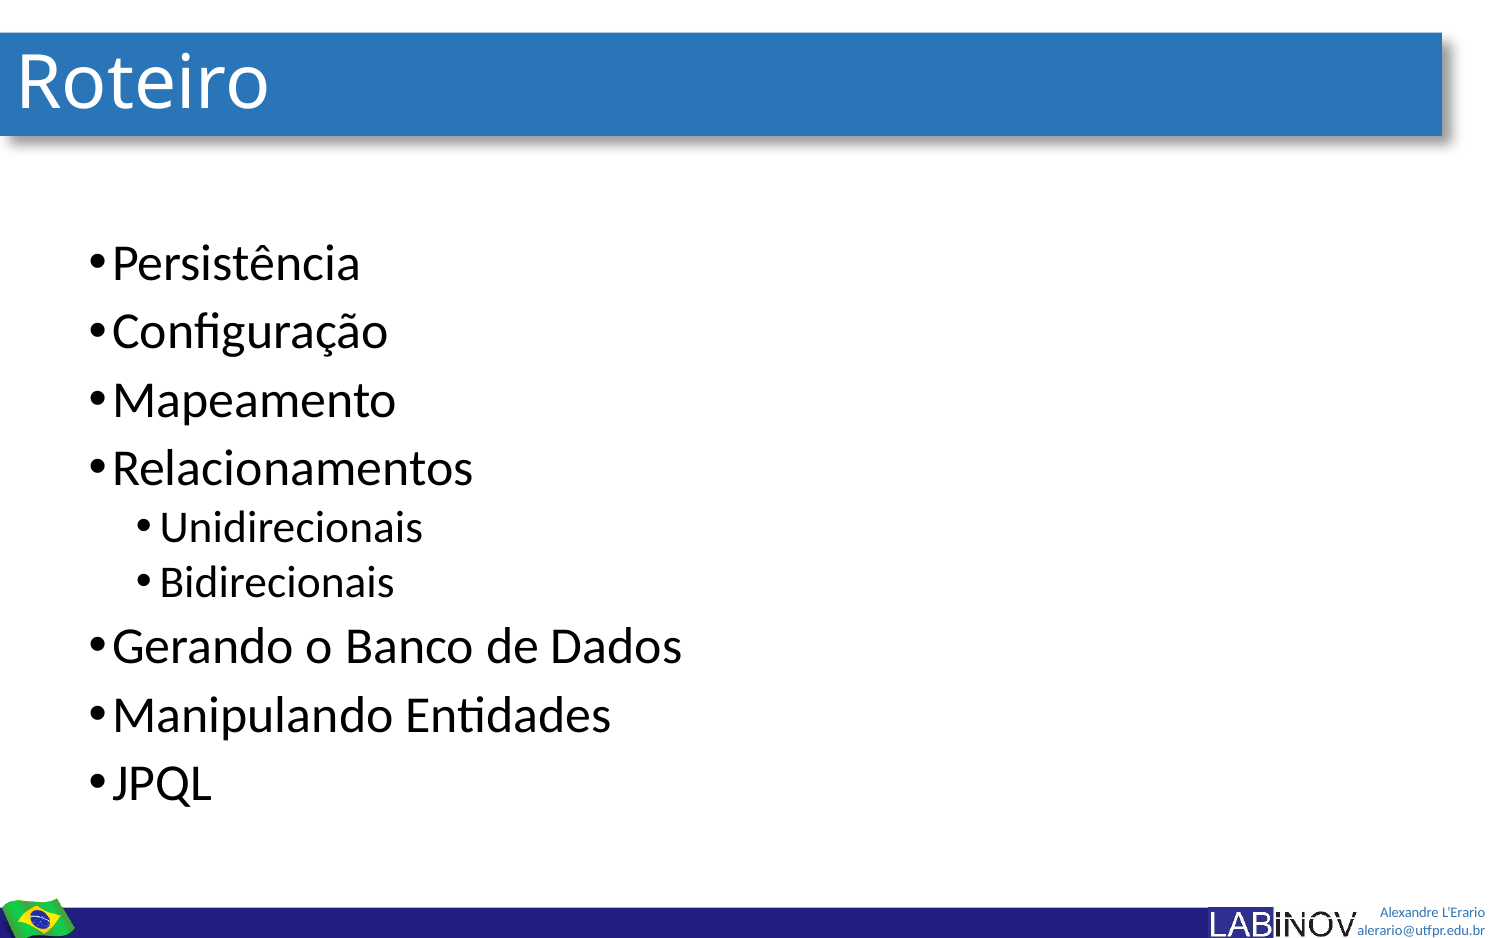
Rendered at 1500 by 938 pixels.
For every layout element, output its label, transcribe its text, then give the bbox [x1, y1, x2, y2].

title Roteiro [0, 32, 1442, 136]
picture [0, 880, 76, 938]
list Persistência Configuração Mapeamento Relacionamentos Unidirecionais Bidirecionais Gerando o Banco de Dados Manipulando Entidades JPQL [73, 228, 1376, 824]
picture [1208, 907, 1359, 938]
